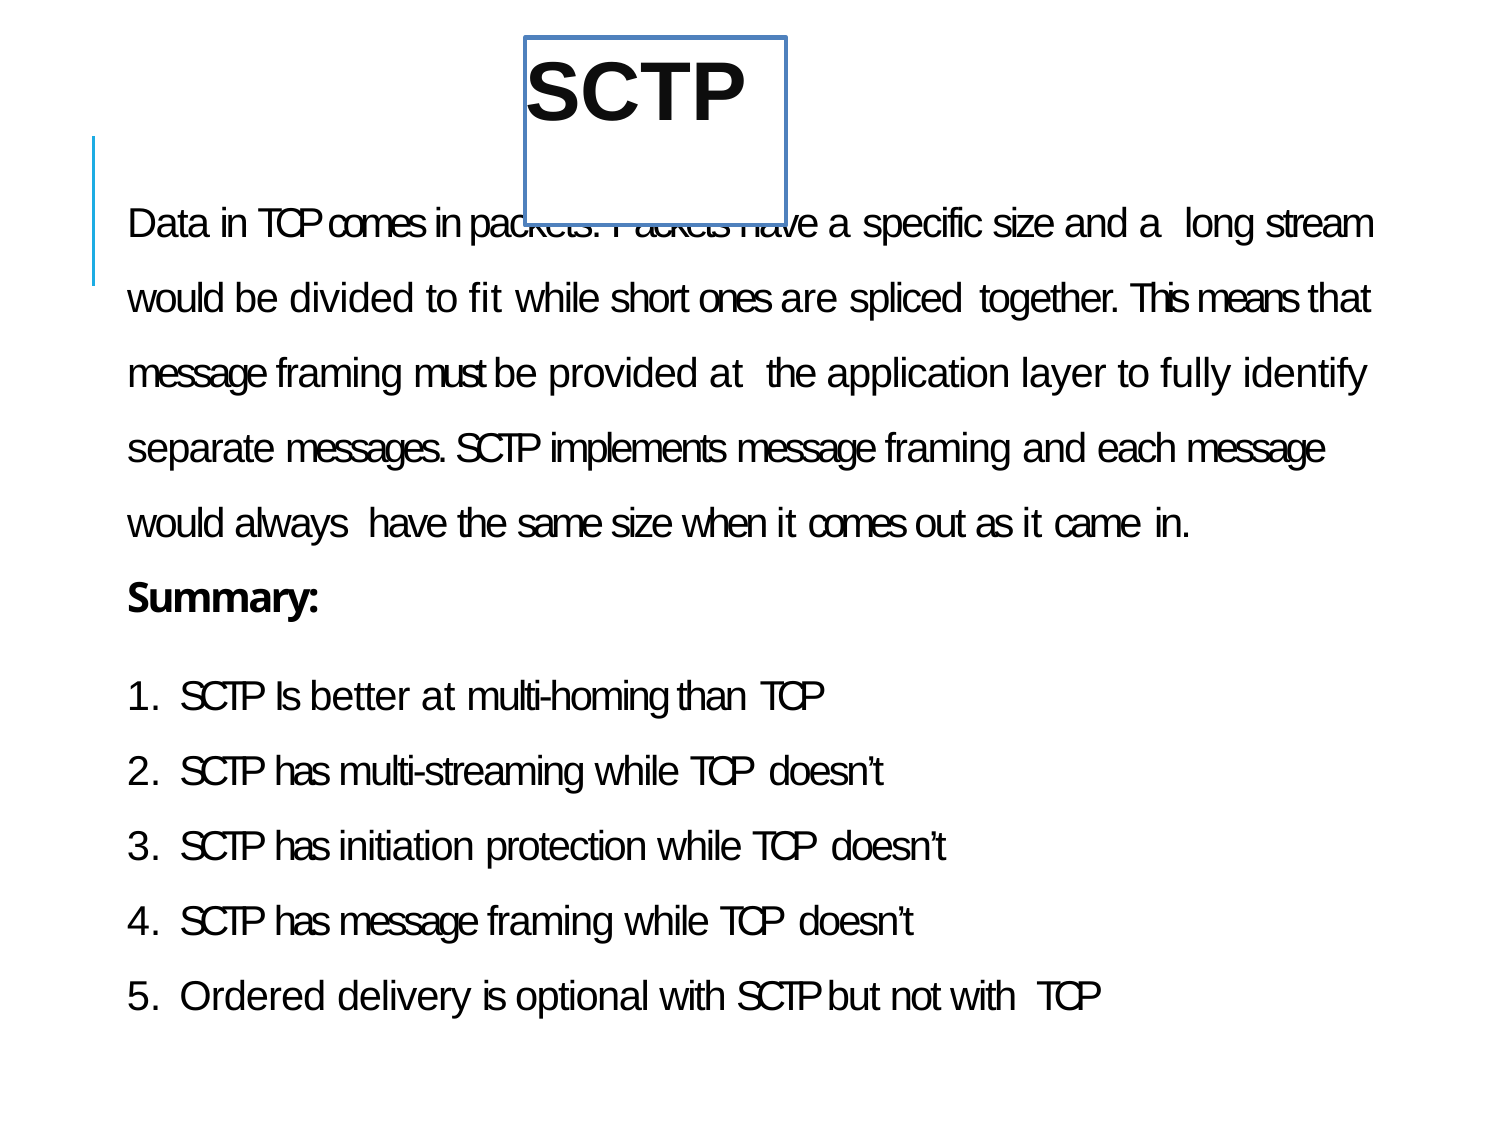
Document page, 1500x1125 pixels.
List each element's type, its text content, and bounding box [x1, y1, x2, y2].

title SCTP [523, 35, 788, 227]
text_box Data in TCP comes in packets. Packets have a specific size and a long stream would be divided to fit while short ones are spliced together. This means that message framing must be provided at the application layer to fully identify separate messages. SCTP implements message framing and each message would always have the same size when it comes out as it came in. Summary: SCTP Is better at multi-homing than TCP SCTP has multi-streaming while TCP doesn’t SCTP has initiation protection while TCP doesn’t SCTP has message framing while TCP doesn’t Ordered delivery is optional with SCTP but not with TCP [124, 162, 1428, 1019]
